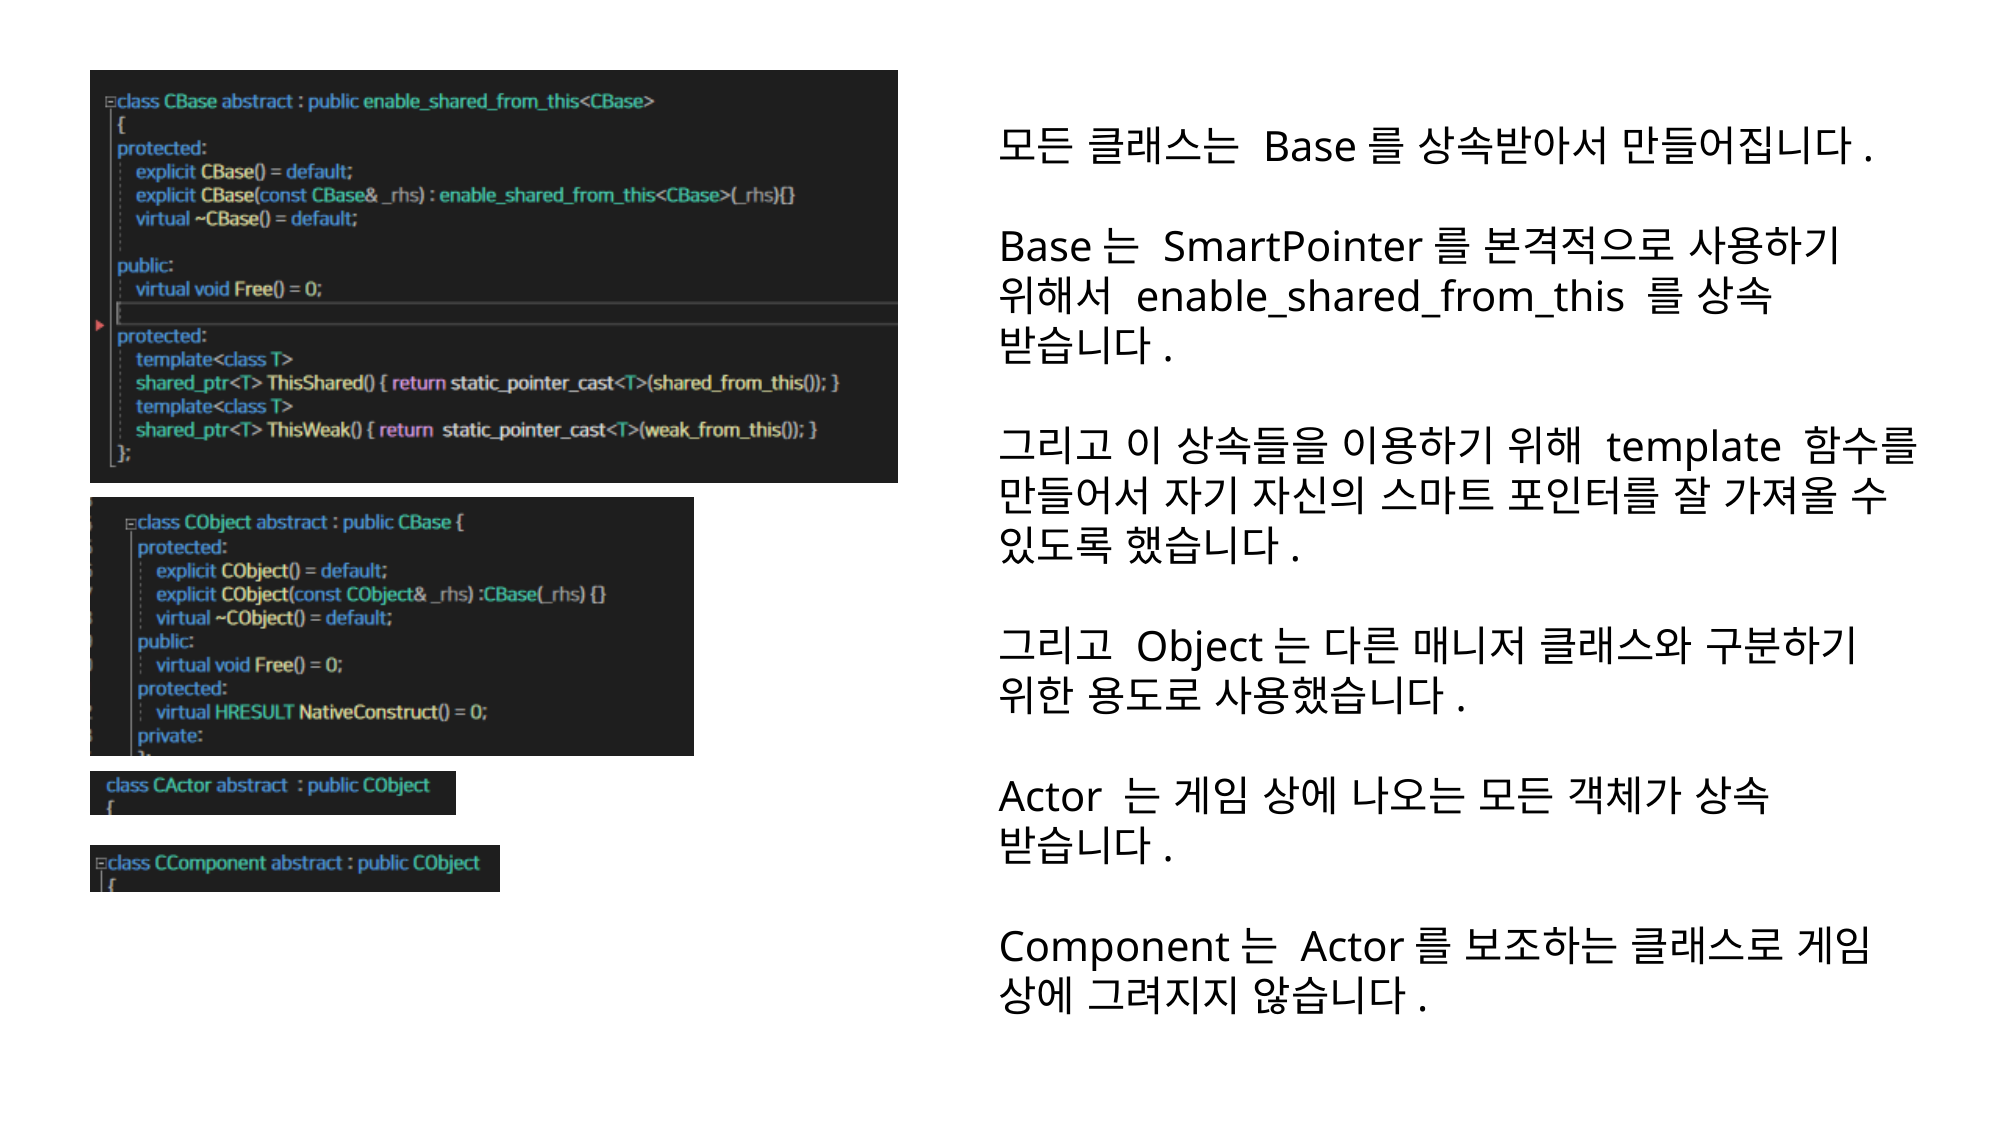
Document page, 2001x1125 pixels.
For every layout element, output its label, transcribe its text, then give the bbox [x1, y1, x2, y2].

text_box 모든 클래스는 Base를 상속받아서 만들어집니다. Base는 SmartPointer를 본격적으로 사용하기 위해서 enable_shared_from_this 를 상속 받습니다. 그리고 이 상속들을 이용하기 위해 template 함수를 만들어서 자기 자신의 스마트 포인터를 잘 가져올 수 있도록 했습니다. 그리고 Object는 다른 매니저 클래스와 구분하기 위한 용도로 사용했습니다. Actor 는 게임 상에 나오는 모든 객체가 상속 받습니다. Component는 Actor를 보조하는 클래스로 게임 상에 그려지지 않습니다. [983, 112, 1938, 1028]
picture [90, 845, 500, 892]
picture [89, 771, 456, 815]
picture [89, 497, 694, 756]
picture [90, 70, 898, 483]
